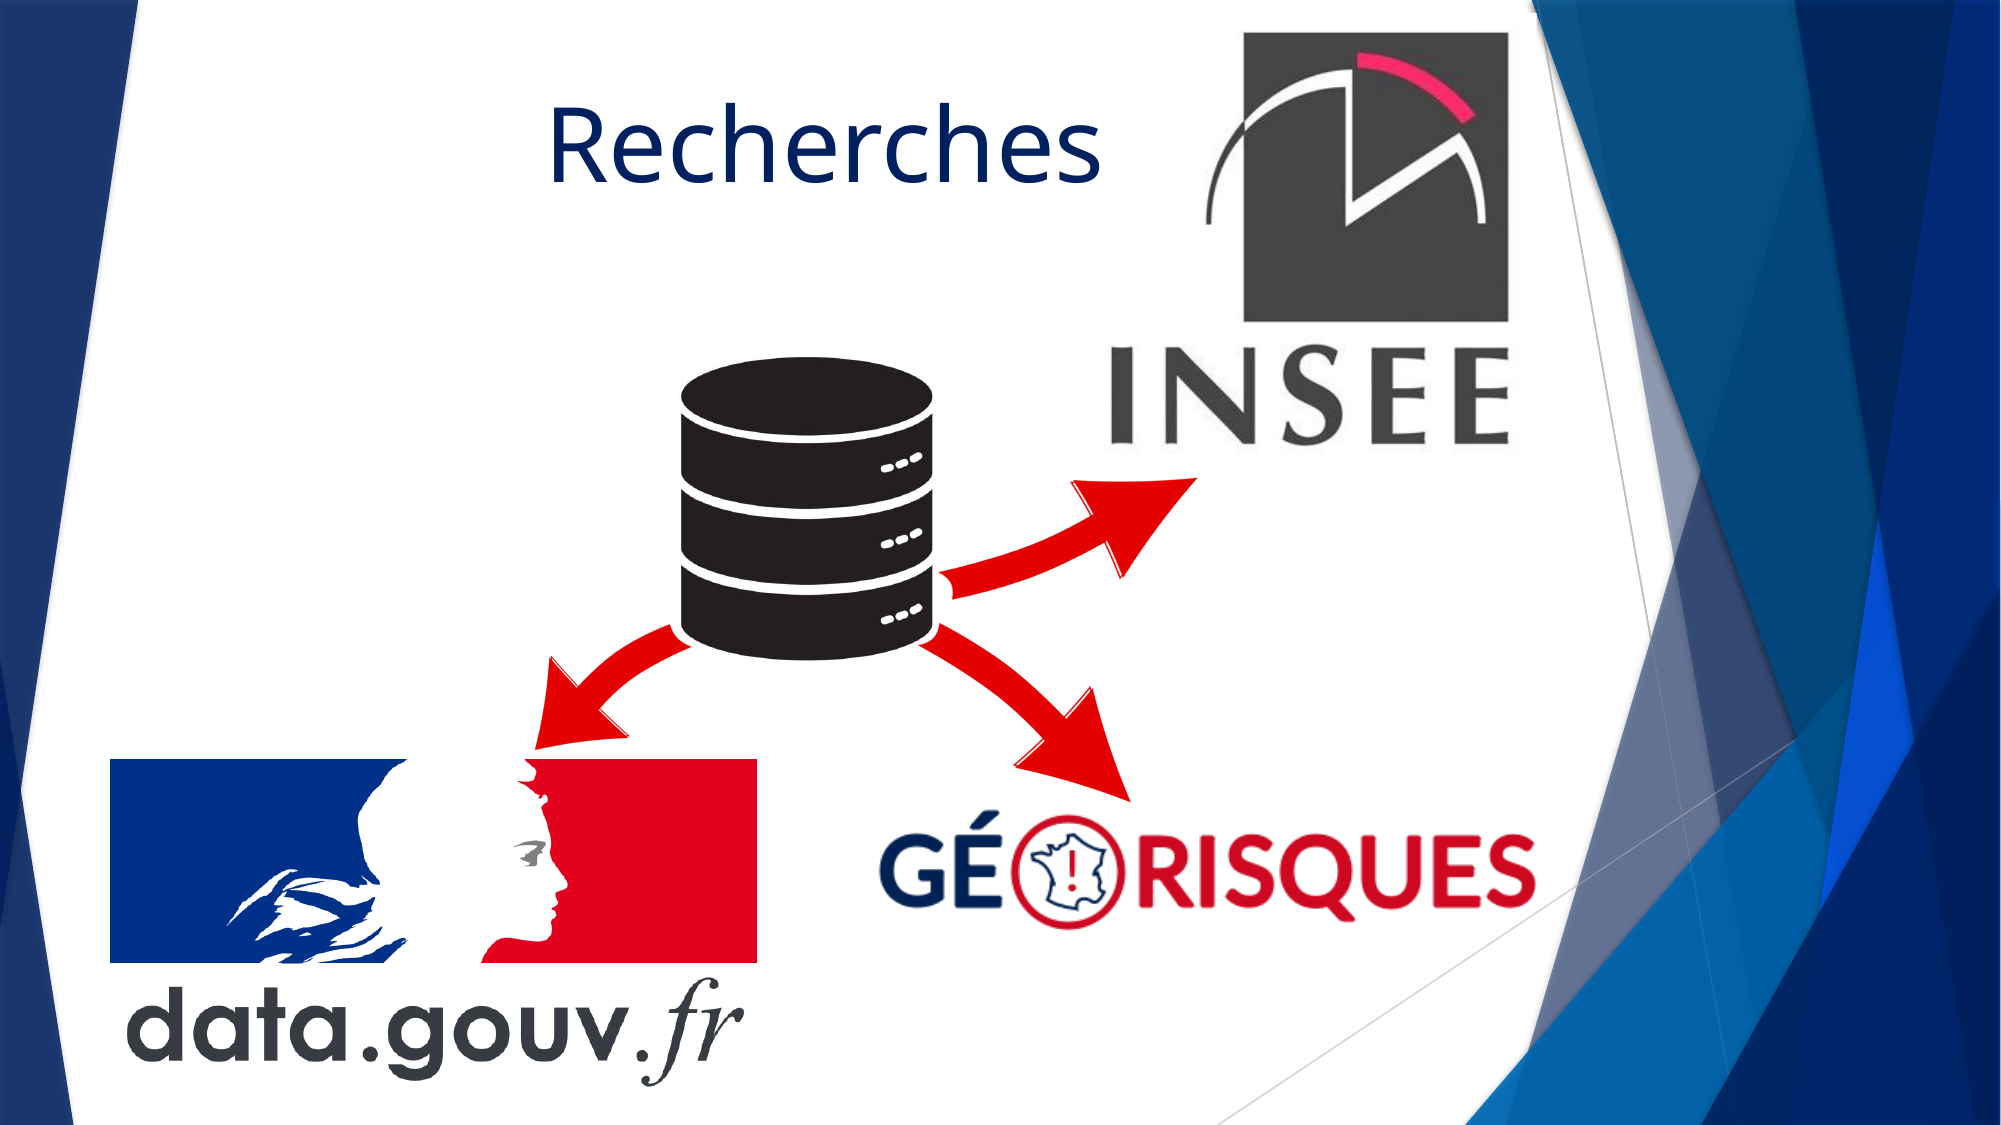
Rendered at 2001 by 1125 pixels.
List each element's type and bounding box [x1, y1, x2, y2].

picture [873, 801, 1545, 938]
picture [109, 758, 757, 1100]
picture [1087, 12, 1538, 474]
picture [503, 327, 1217, 760]
text_box [0, 0, 2000, 1125]
